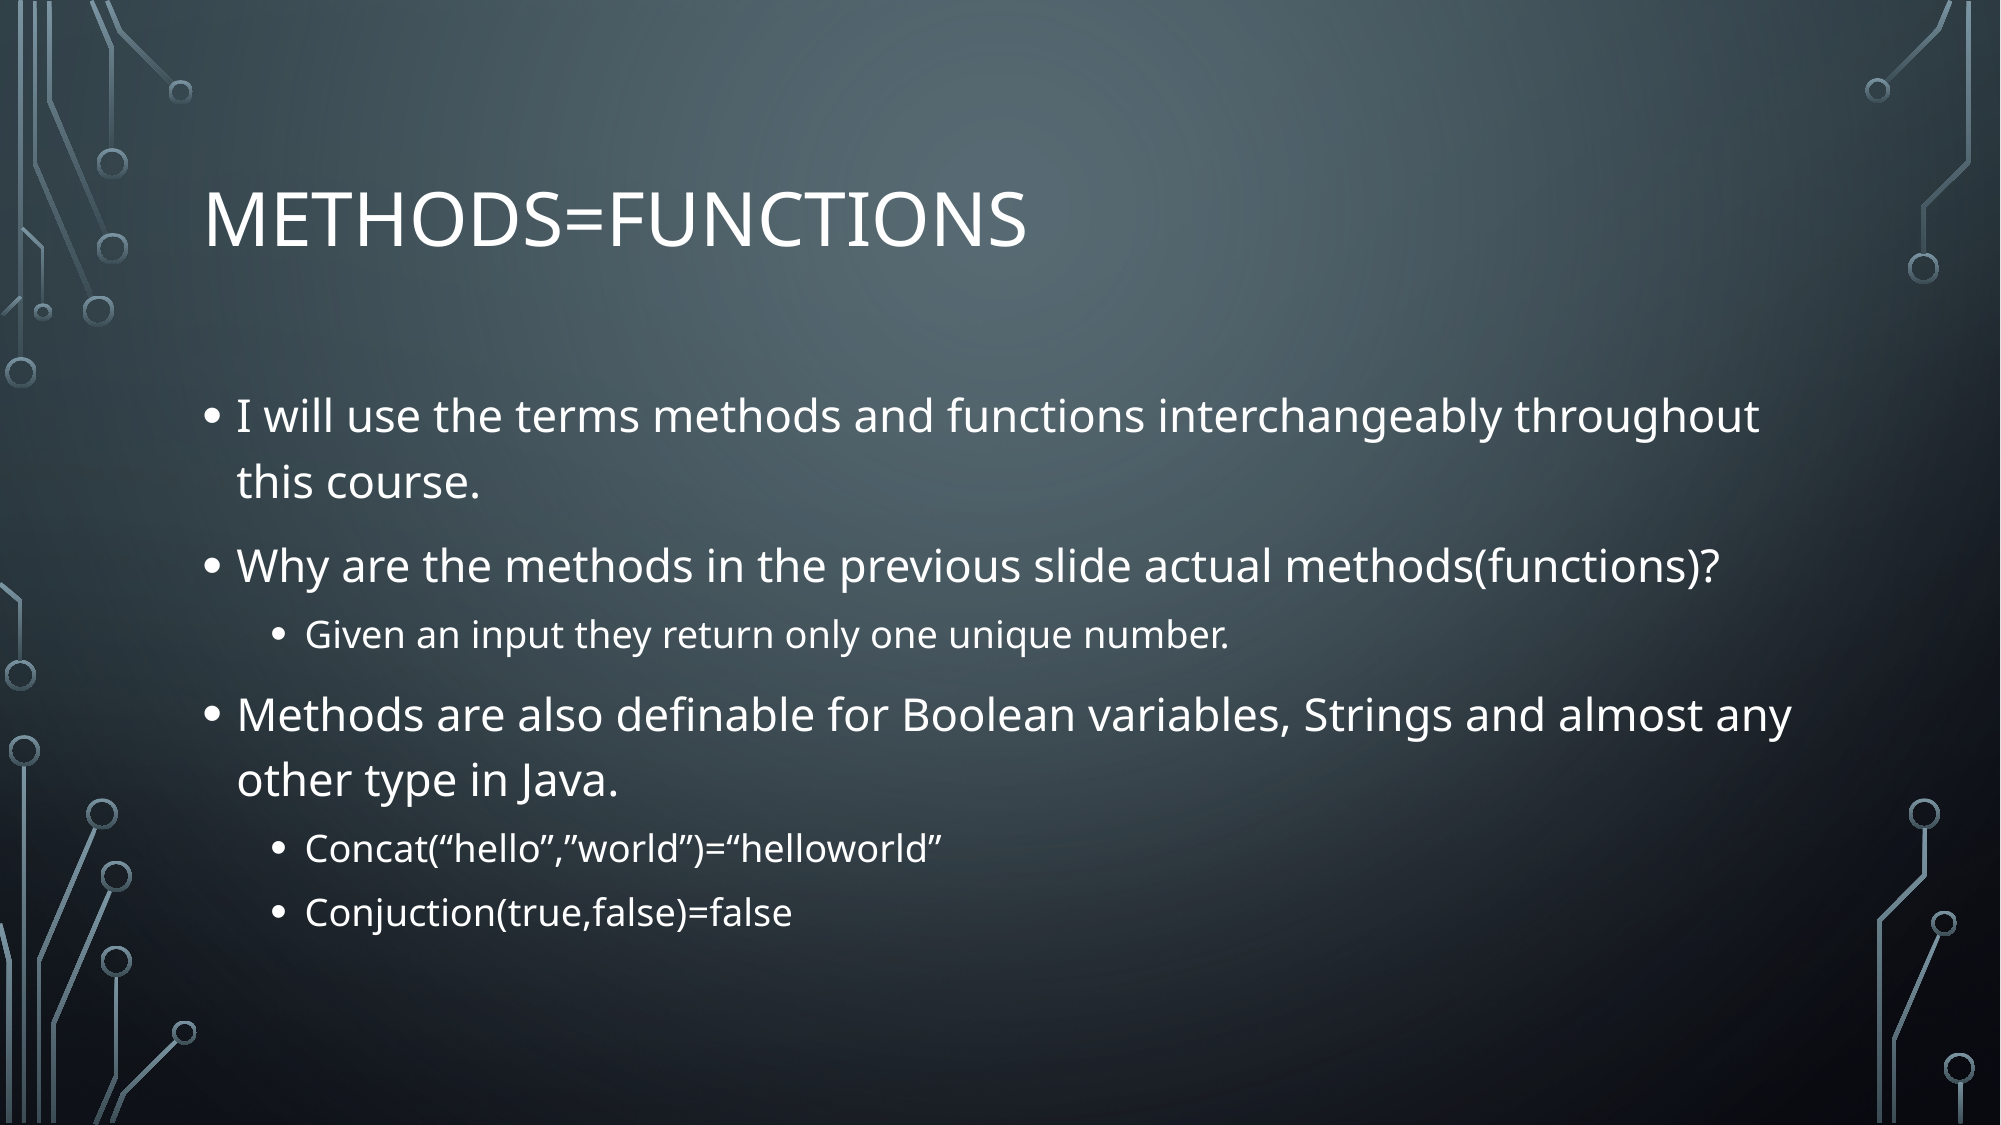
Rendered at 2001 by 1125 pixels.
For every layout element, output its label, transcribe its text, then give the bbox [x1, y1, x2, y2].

title Methods=functions [187, 101, 1813, 344]
list I will use the terms methods and functions interchangeably throughout this course. Why are the methods in the previous slide actual methods(functions)? Given an input they return only one unique number. Methods are also definable for Boolean variables, Strings and almost any other type in Java. Concat(“hello”,”world”)=“helloworld” Conjuction(true,false)=false [187, 369, 1813, 950]
